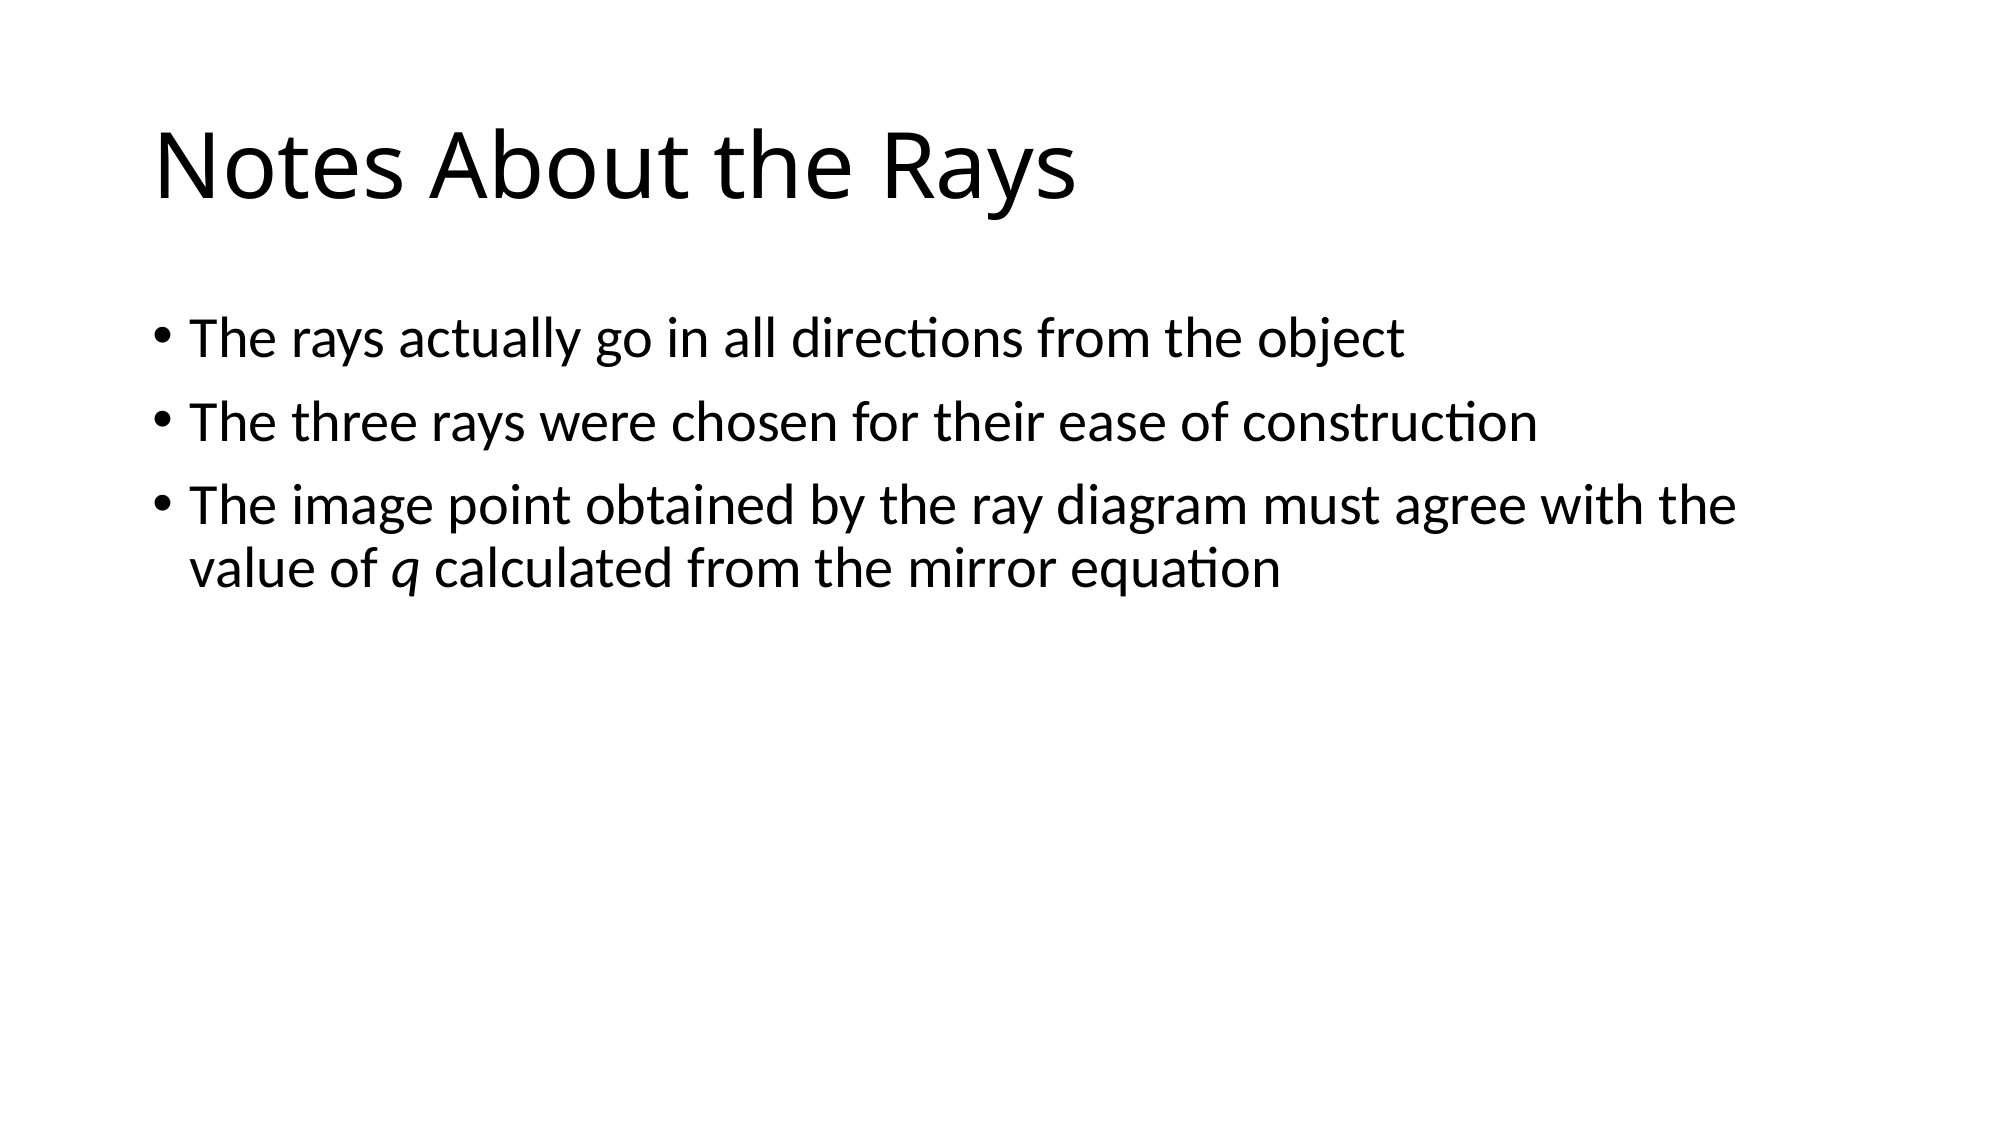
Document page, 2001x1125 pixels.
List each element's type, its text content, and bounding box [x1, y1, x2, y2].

list The rays actually go in all directions from the object The three rays were chosen for their ease of construction The image point obtained by the ray diagram must agree with the value of q calculated from the mirror equation [137, 299, 1863, 1014]
title Notes About the Rays [137, 59, 1863, 278]
